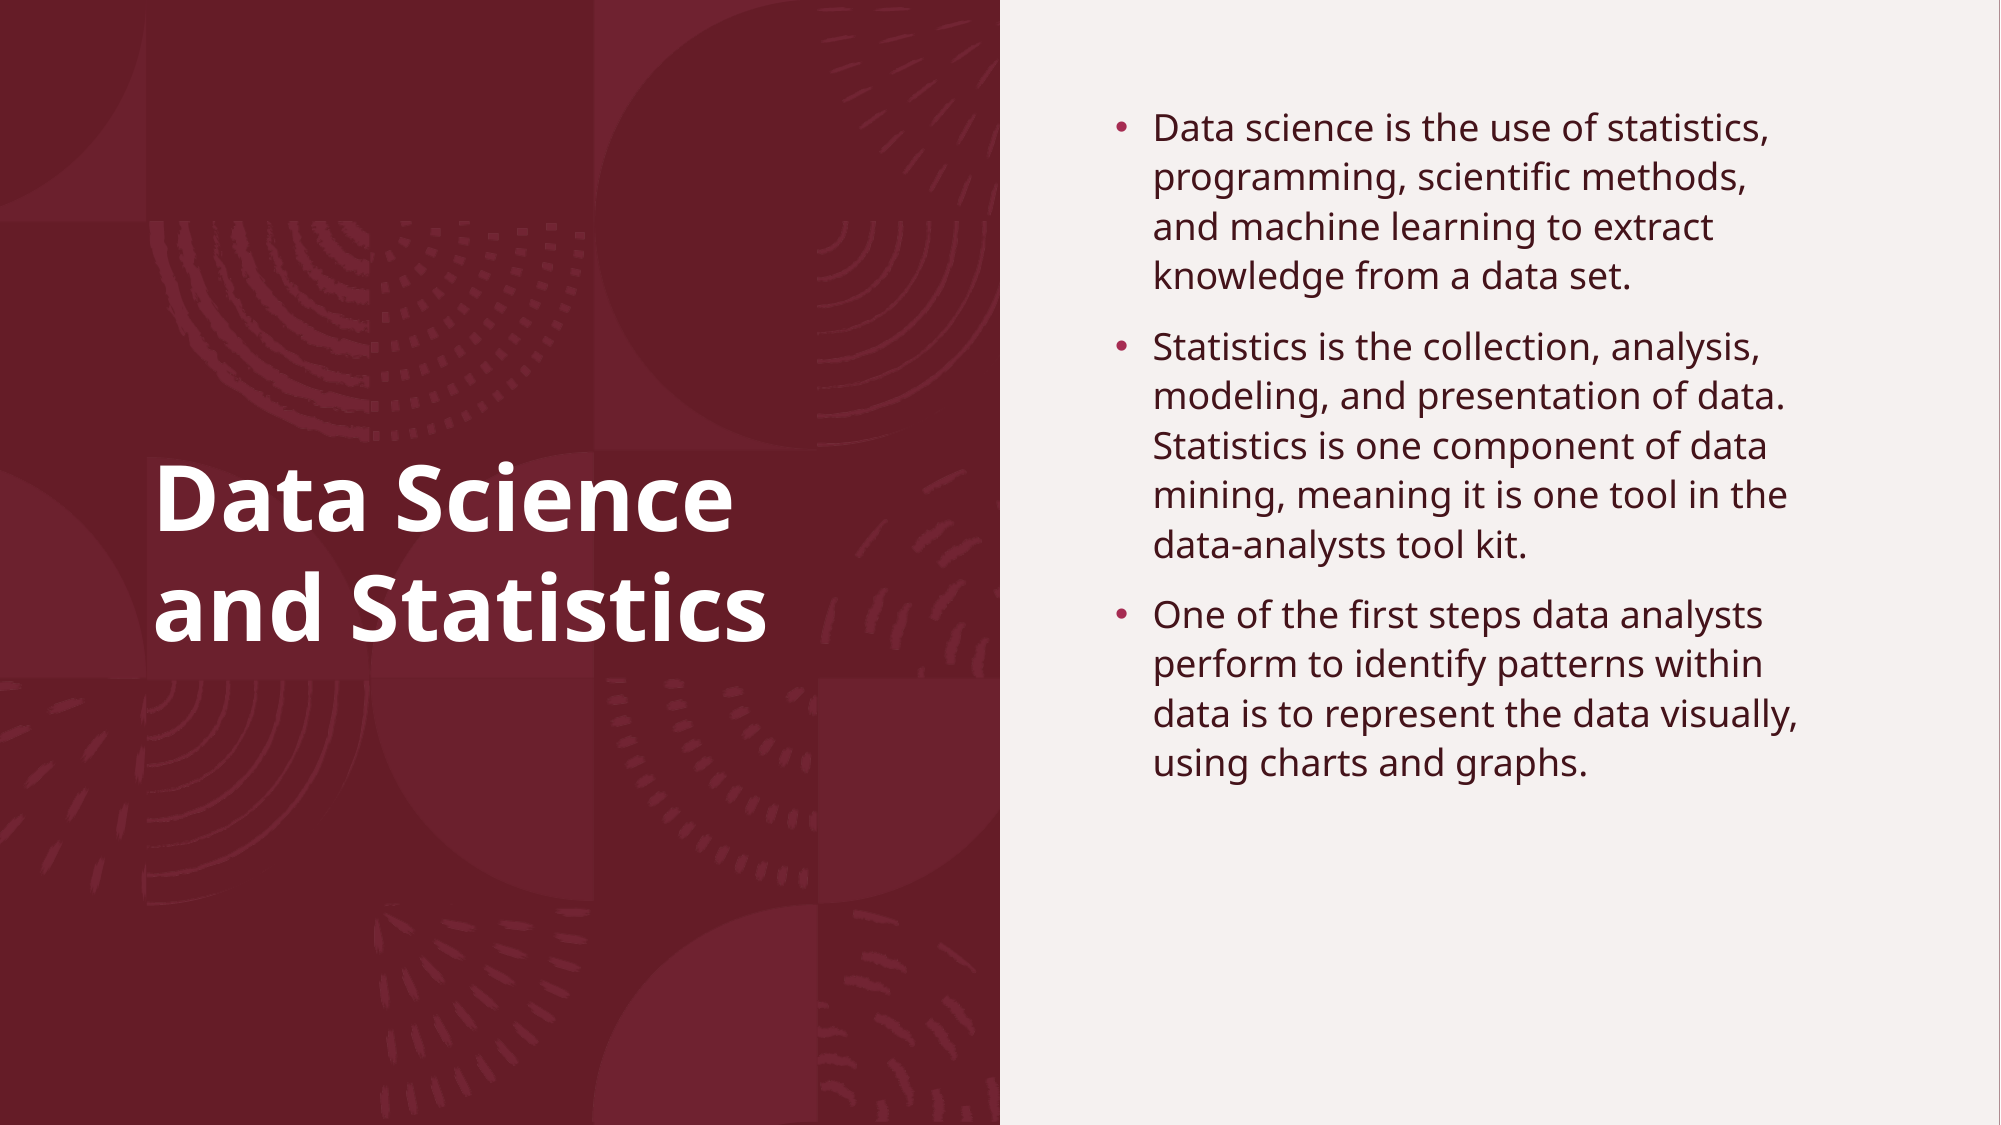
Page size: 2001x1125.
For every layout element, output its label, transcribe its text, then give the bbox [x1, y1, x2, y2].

text_box [0, 0, 1001, 1125]
list Data science is the use of statistics, programming, scientific methods, and machine learning to extract knowledge from a data set. Statistics is the collection, analysis, modeling, and presentation of data. Statistics is one component of data mining, meaning it is one tool in the data-analysts tool kit. One of the first steps data analysts perform to identify patterns within data is to represent the data visually, using charts and graphs. [1100, 91, 1833, 1003]
title Data Science and Statistics [137, 91, 938, 1007]
text_box [1001, 0, 2000, 1125]
